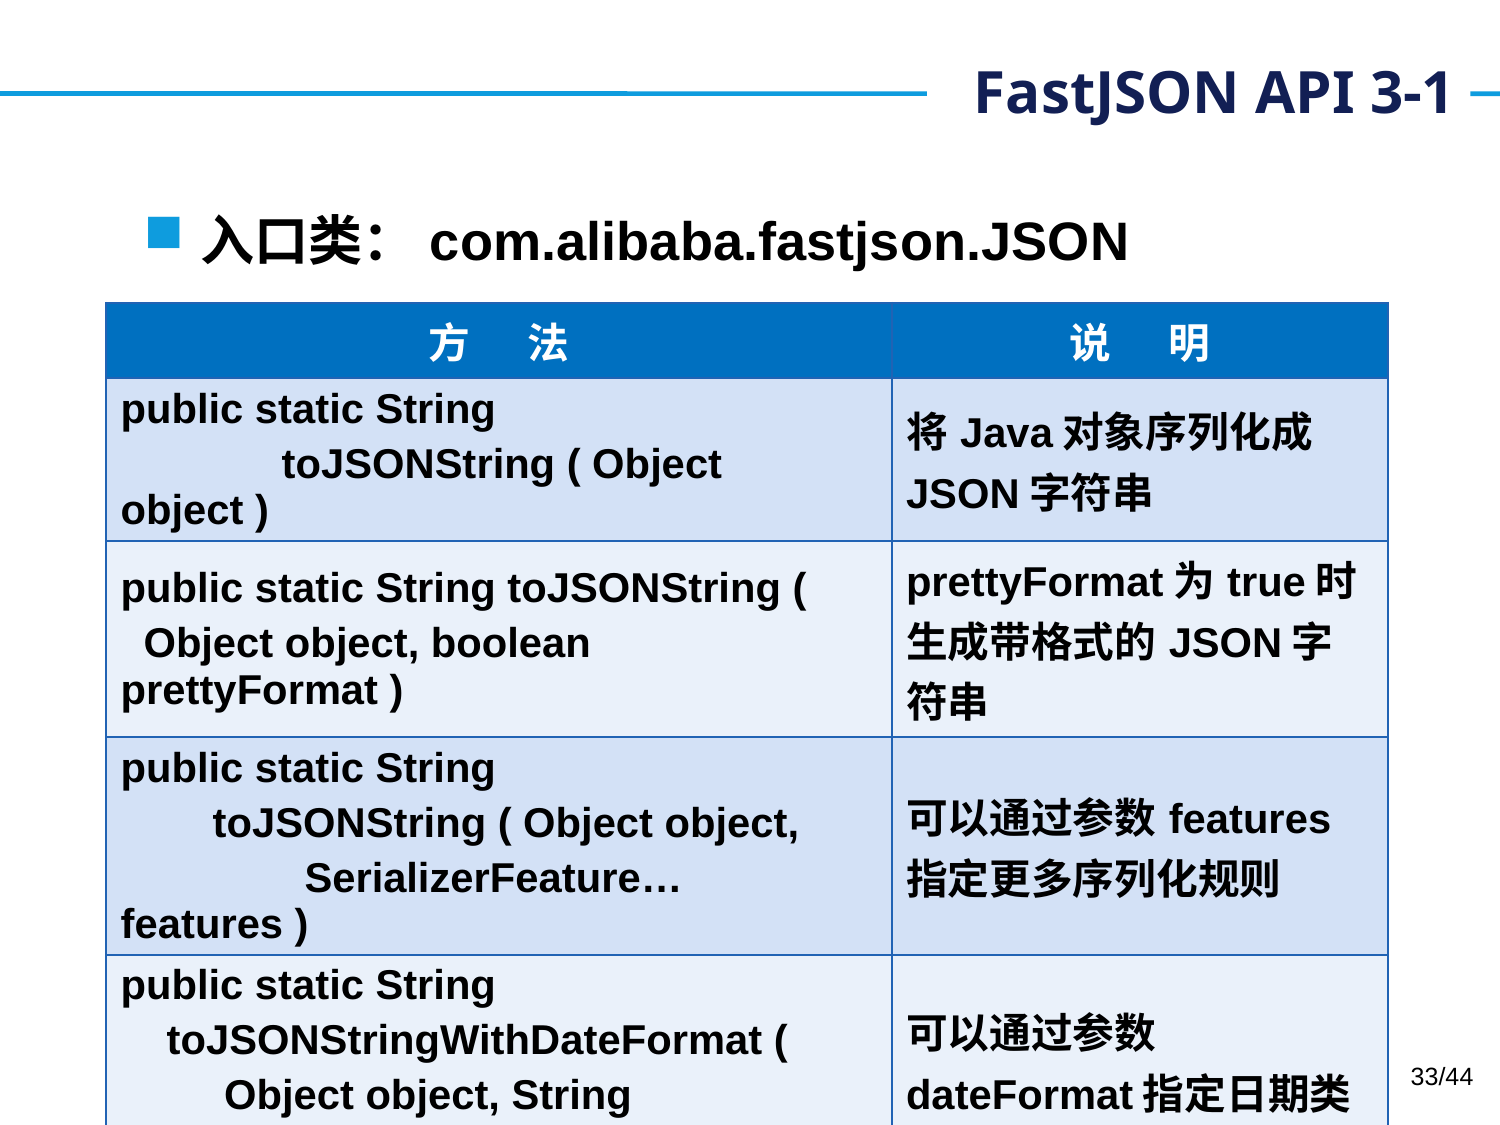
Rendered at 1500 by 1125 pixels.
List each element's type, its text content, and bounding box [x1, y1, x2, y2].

table_cell prettyFormat为true时生成带格式的JSON字符串 [893, 542, 1387, 736]
slide_number 33/44 [1138, 1053, 1489, 1114]
table_header 说 明 [893, 304, 1387, 377]
table_cell public static String toJSONString ( Object object, SerializerFeature… features ) [107, 738, 891, 954]
table_header 方 法 [107, 304, 891, 377]
table_cell 可以通过参数features指定更多序列化规则 [893, 738, 1387, 954]
title FastJSON API 3-1 [927, 0, 1471, 192]
table_cell public static String toJSONStringWithDateFormat ( Object object, String dateFormat, SerializerFeature… features ) [107, 956, 891, 1125]
list 入口类：com.alibaba.fastjson.JSON [128, 199, 1383, 302]
table_cell 可以通过参数dateFormat指定日期类型的输出格式 [893, 956, 1387, 1125]
table_cell public static String toJSONString ( Object object ) [107, 379, 891, 540]
table_cell 将Java对象序列化成JSON字符串 [893, 379, 1387, 540]
table_cell public static String toJSONString ( Object object, boolean prettyFormat ) [107, 542, 891, 736]
